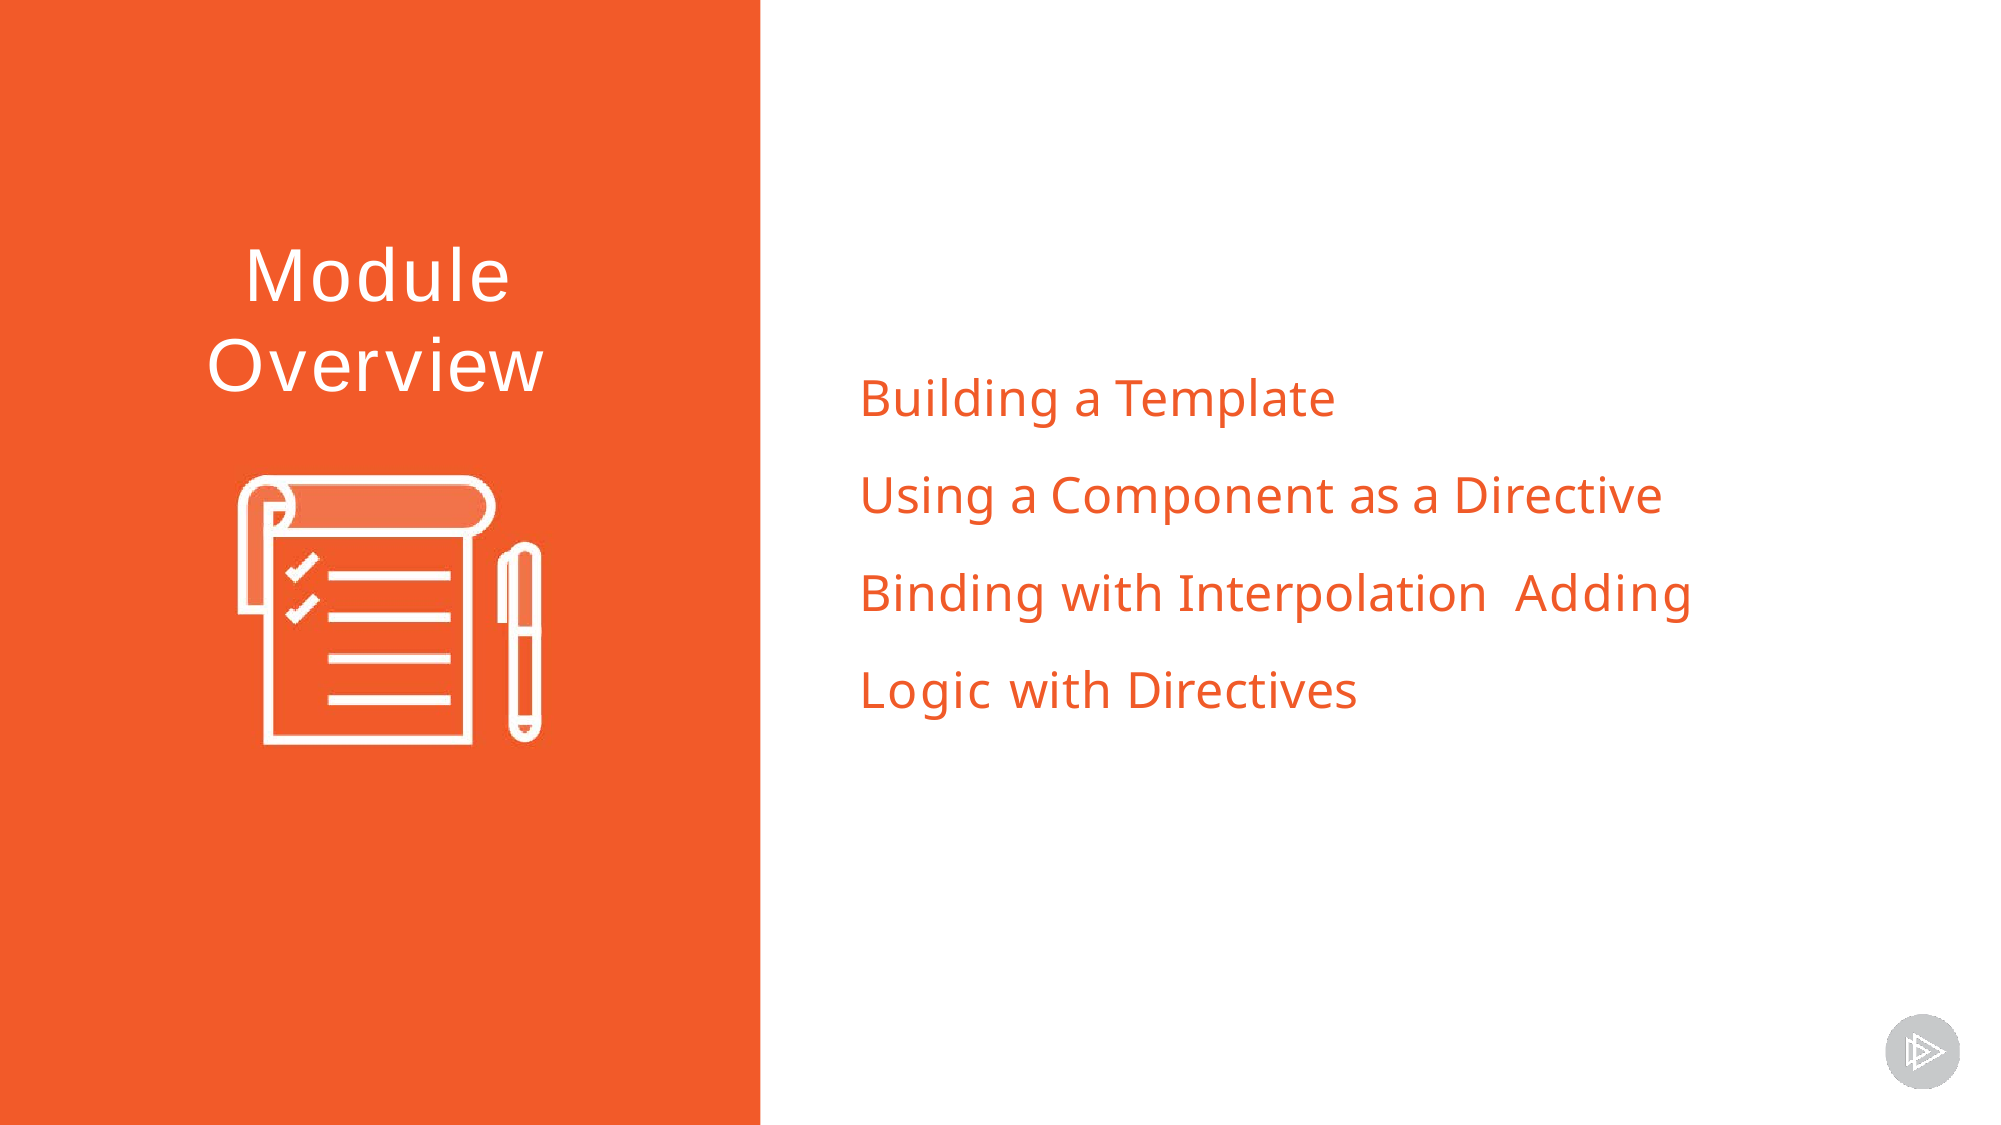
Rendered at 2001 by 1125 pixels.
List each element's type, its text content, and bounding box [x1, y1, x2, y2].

picture [0, 0, 761, 1125]
text_box Building a Template Using a Component as a Directive Binding with Interpolation Adding Logic with Directives [857, 364, 1717, 719]
text_box Module Overview [204, 224, 557, 407]
picture [1885, 1014, 1960, 1089]
